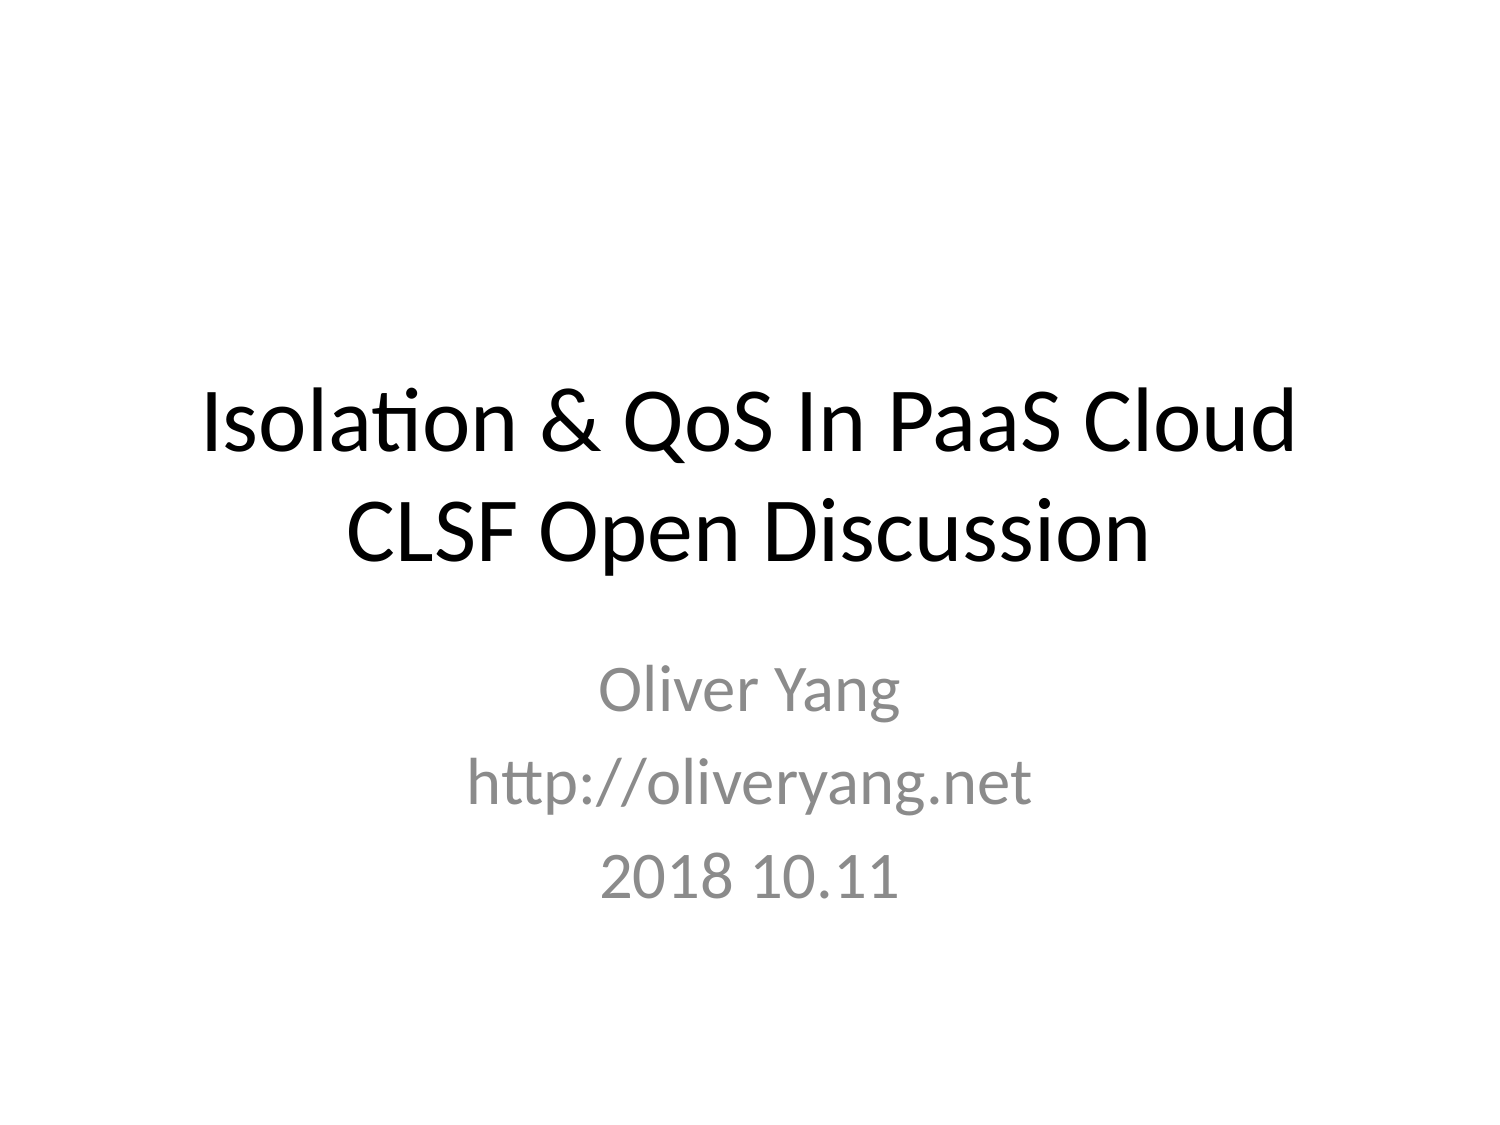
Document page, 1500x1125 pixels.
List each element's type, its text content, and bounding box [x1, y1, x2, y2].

subtitle Oliver Yang http://oliveryang.net 2018 10.11 [225, 637, 1275, 925]
title Isolation & QoS In PaaS Cloud CLSF Open Discussion [112, 349, 1388, 591]
